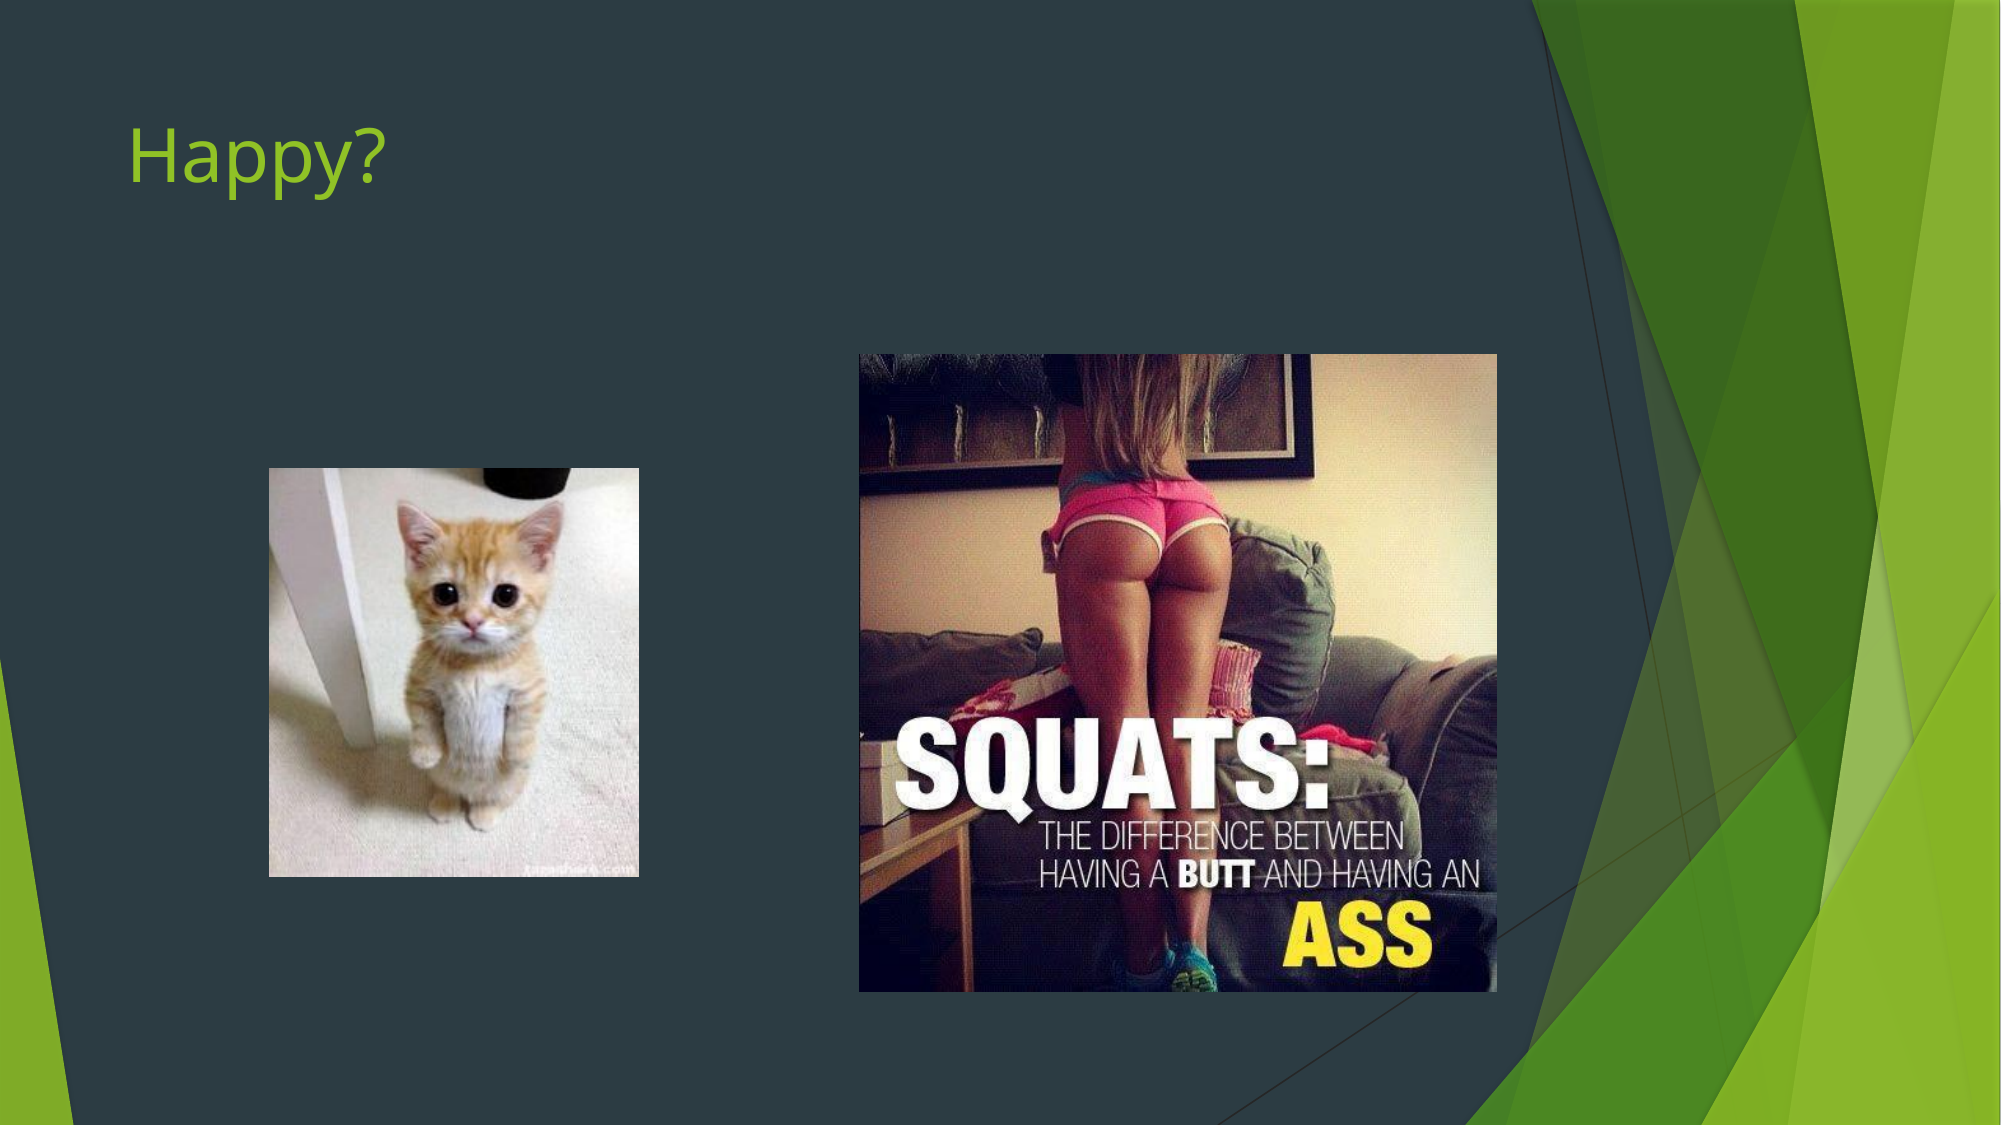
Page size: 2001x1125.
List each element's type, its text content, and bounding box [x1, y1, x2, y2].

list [859, 353, 1497, 992]
title Happy? [111, 99, 1522, 317]
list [269, 468, 640, 878]
